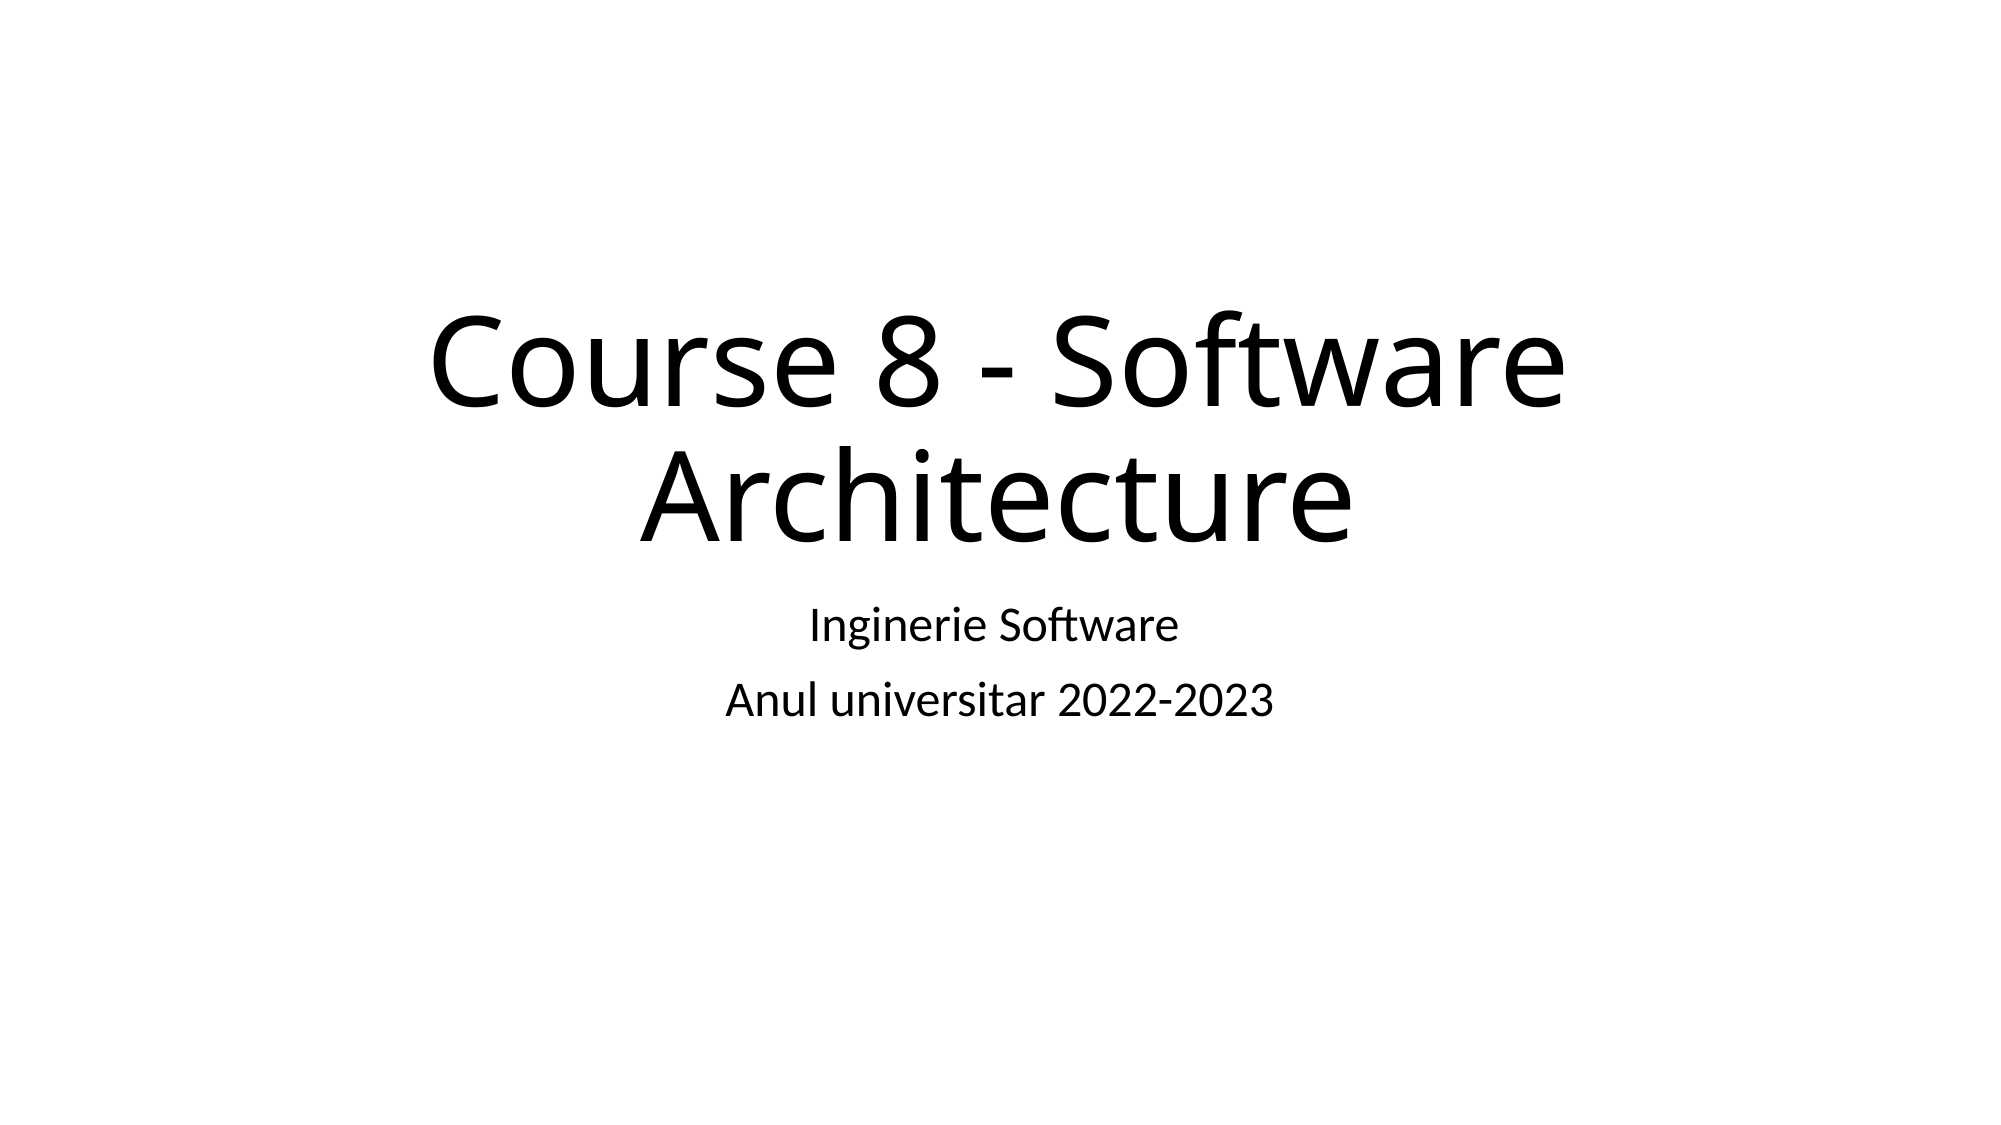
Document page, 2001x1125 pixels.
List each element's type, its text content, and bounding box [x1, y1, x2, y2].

subtitle Inginerie Software Anul universitar 2022-2023 [249, 590, 1750, 863]
title Course 8 - Software Architecture [96, 184, 1902, 576]
